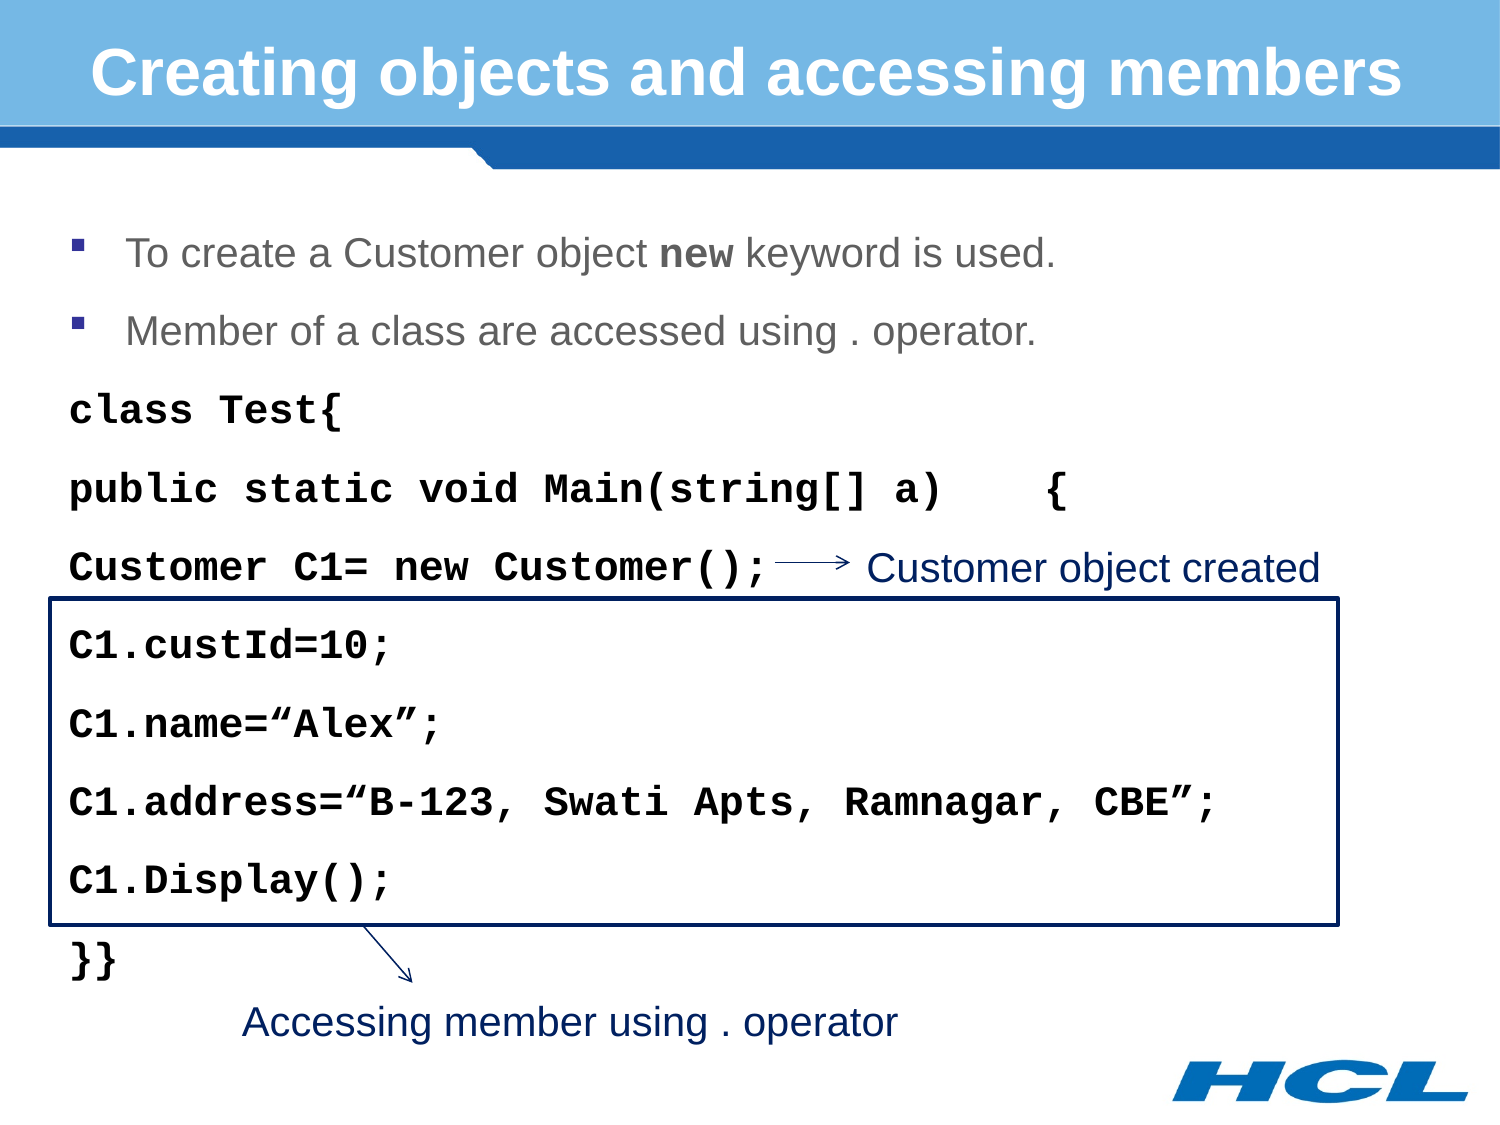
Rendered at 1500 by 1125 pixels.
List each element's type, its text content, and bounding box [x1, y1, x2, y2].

picture [1140, 1050, 1500, 1109]
text_box [48, 596, 1340, 927]
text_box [362, 924, 413, 984]
text_box Accessing member using . operator [227, 987, 915, 1053]
title Creating objects and accessing members [75, 0, 1425, 138]
list To create a Customer object new keyword is used. Member of a class are accessed using . operator. class Test{ public static void Main(string[] a) { Customer C1= new Customer(); C1.custId=10; C1.name=“Alex”; C1.address=“B-123, Swati Apts, Ramnagar, CBE”; C1.Display(); }} [53, 198, 1485, 941]
text_box Customer object created [851, 533, 1337, 596]
picture [0, 0, 1500, 188]
